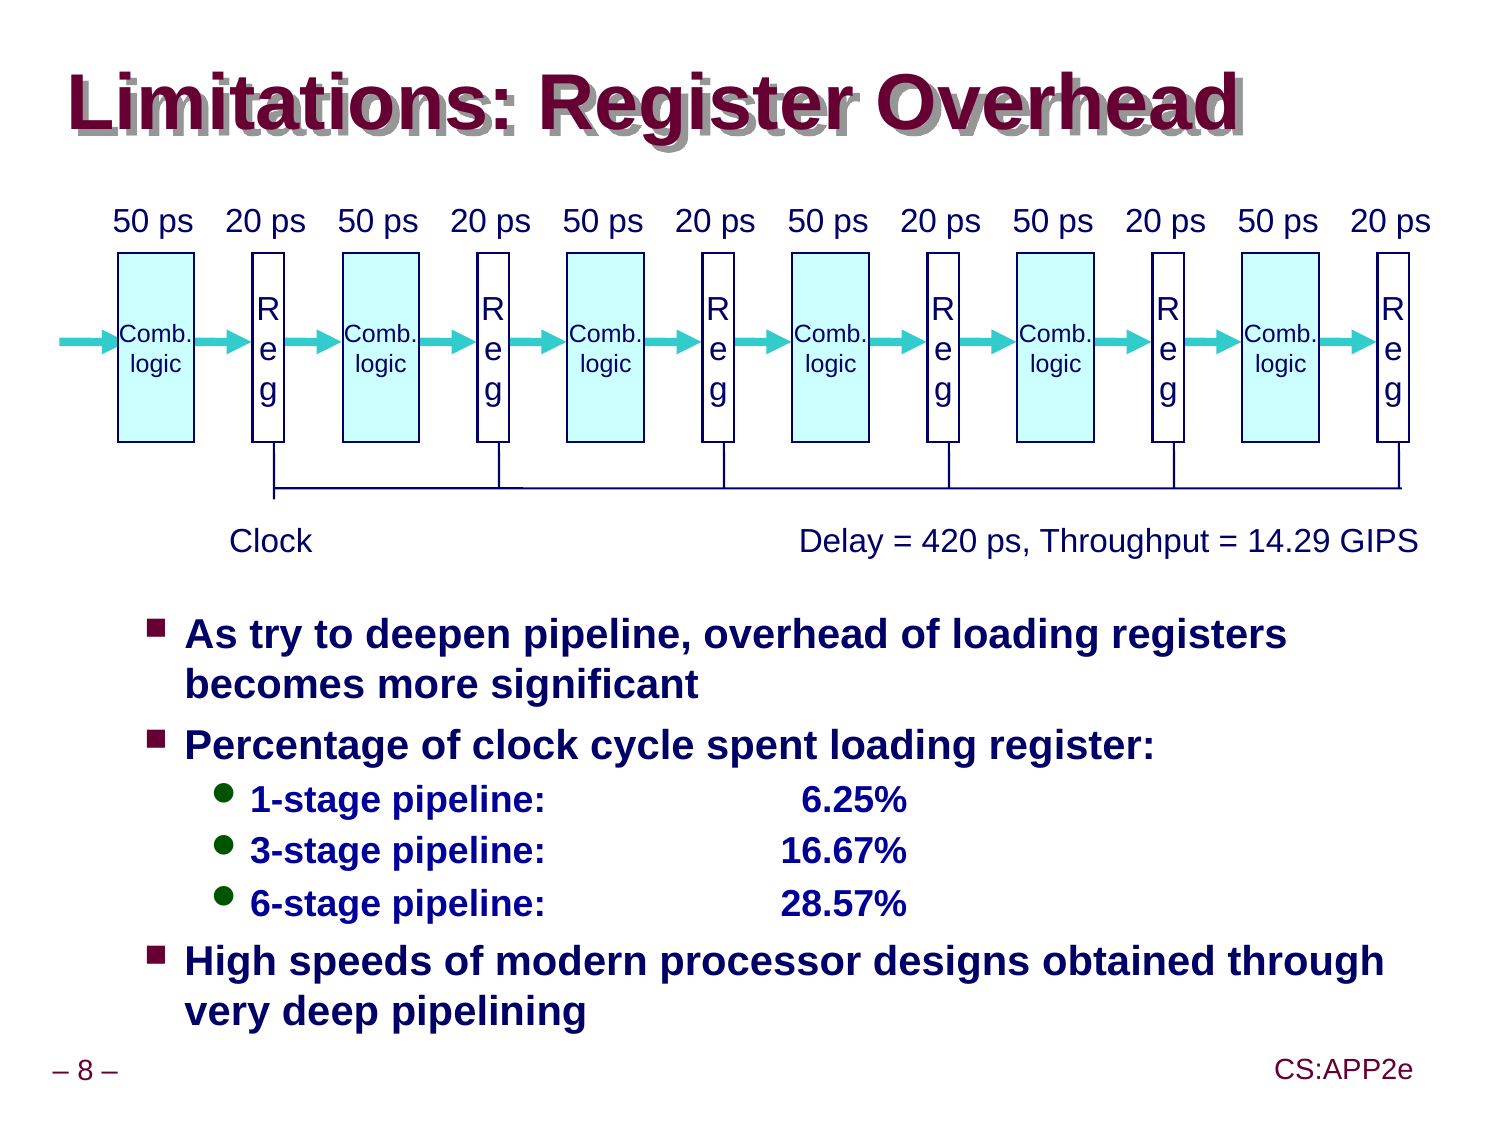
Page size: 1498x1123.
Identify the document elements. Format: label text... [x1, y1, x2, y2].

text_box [59, 192, 1446, 568]
list As try to deepen pipeline, overhead of loading registers becomes more significant Percentage of clock cycle spent loading register: 1-stage pipeline: 6.25% 3-stage pipeline: 16.67% 6-stage pipeline: 28.57% High speeds of modern processor designs obtained through very deep pipelining [47, 599, 1409, 1056]
title Limitations: Register Overhead [66, 40, 1495, 169]
